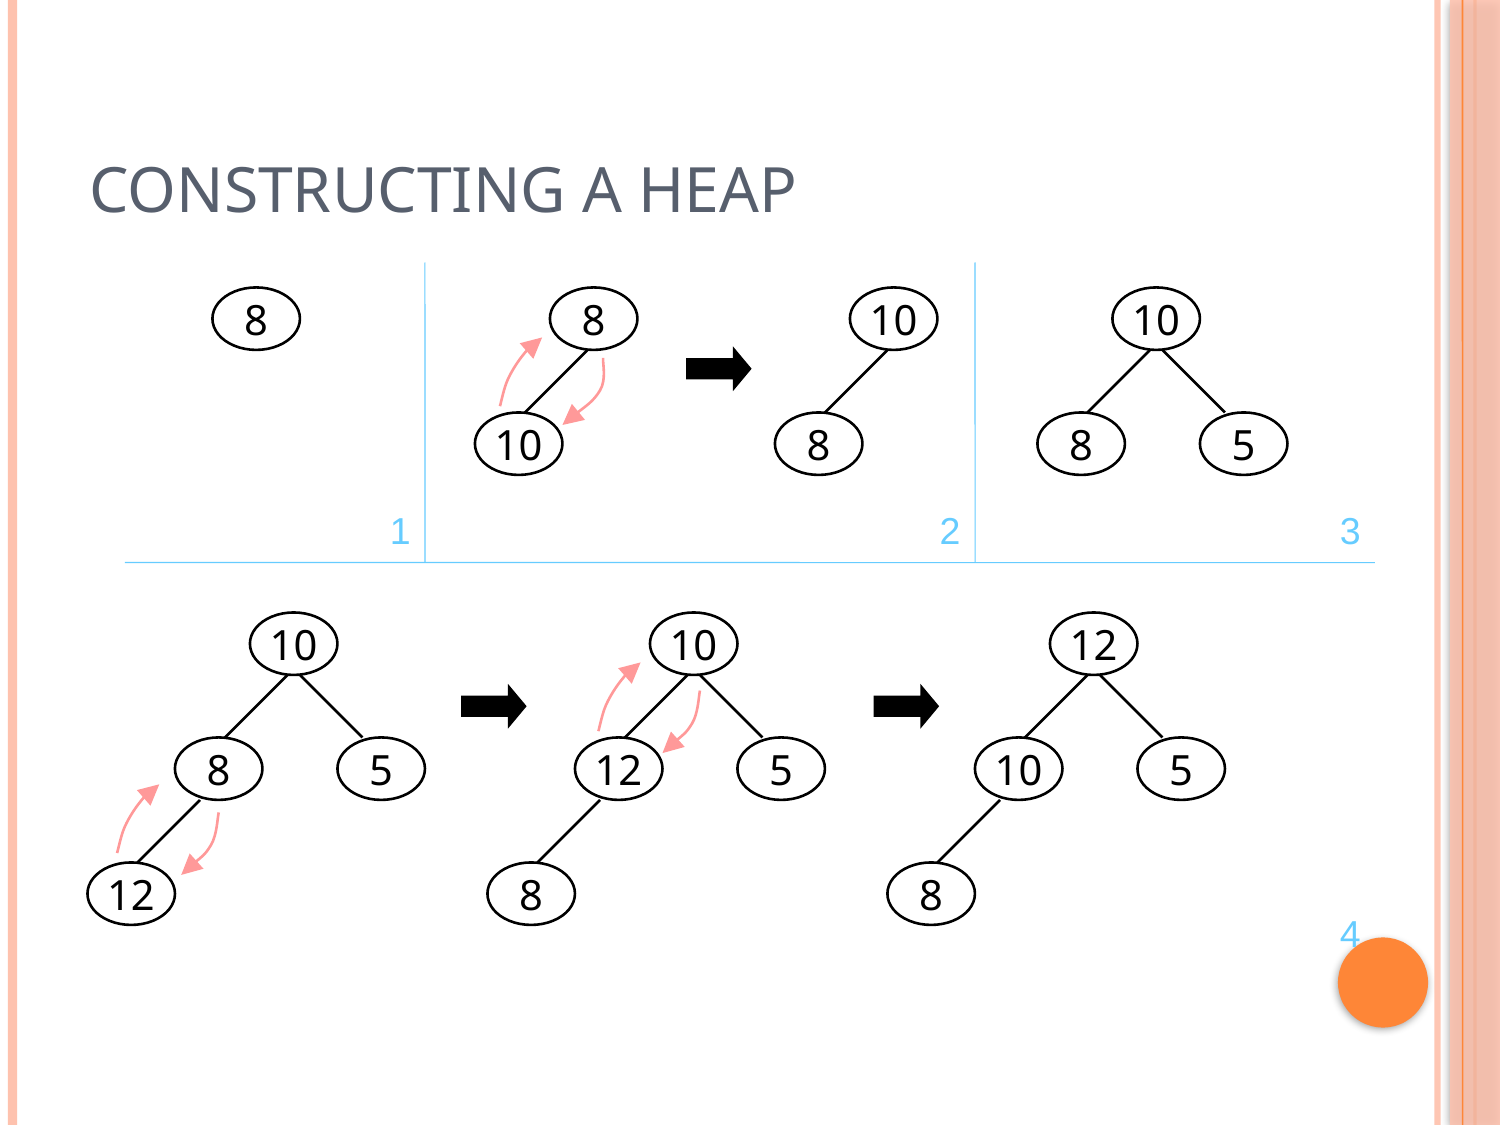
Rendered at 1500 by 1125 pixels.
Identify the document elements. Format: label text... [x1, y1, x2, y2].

text_box [687, 350, 750, 388]
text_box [486, 611, 826, 926]
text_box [499, 336, 608, 426]
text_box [474, 286, 638, 476]
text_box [774, 286, 938, 476]
text_box 8 [212, 287, 300, 350]
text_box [116, 783, 220, 876]
text_box 3 [1324, 499, 1388, 560]
text_box 4 [1324, 902, 1388, 963]
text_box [86, 611, 426, 926]
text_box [886, 611, 1226, 926]
text_box [462, 696, 481, 716]
text_box 1 [374, 499, 438, 560]
text_box 2 [924, 499, 988, 560]
text_box [874, 696, 881, 716]
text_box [597, 661, 701, 754]
title Constructing a heap [75, 45, 1300, 233]
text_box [1036, 286, 1288, 476]
